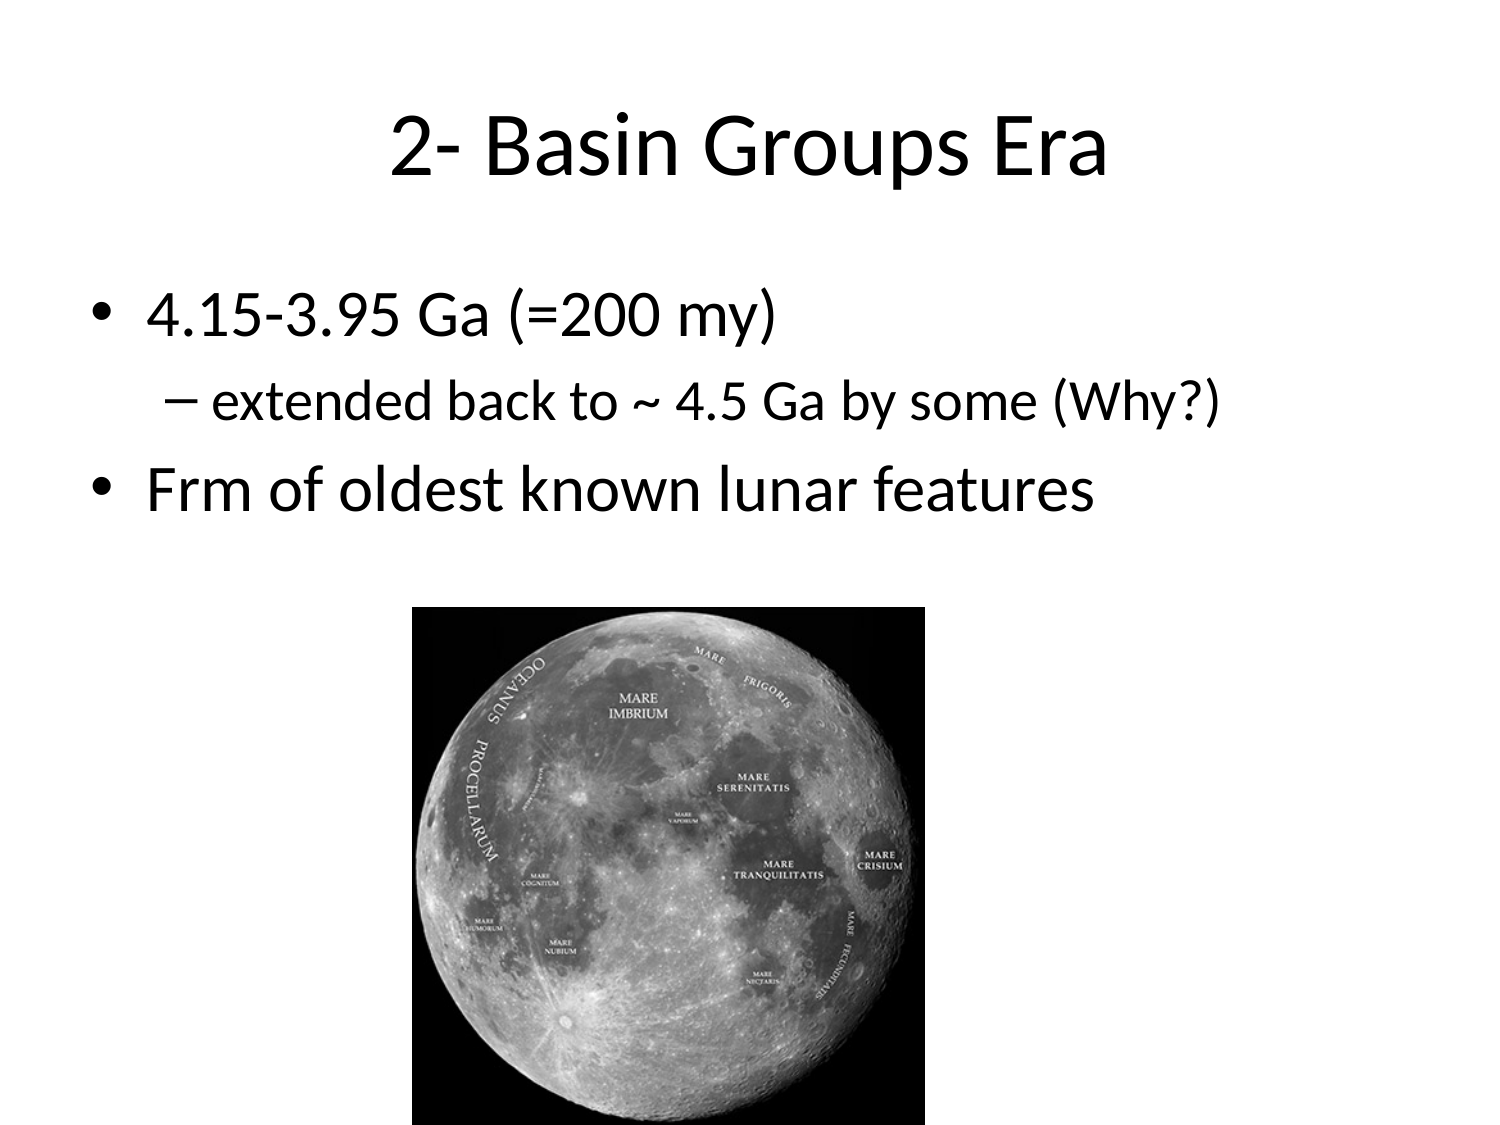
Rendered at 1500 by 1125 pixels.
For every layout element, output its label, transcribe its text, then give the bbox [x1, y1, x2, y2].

title 2- Basin Groups Era [75, 45, 1425, 233]
picture [412, 607, 926, 1125]
list 4.15-3.95 Ga (=200 my) extended back to ~ 4.5 Ga by some (Why?) Frm of oldest known lunar features [75, 262, 1425, 1005]
